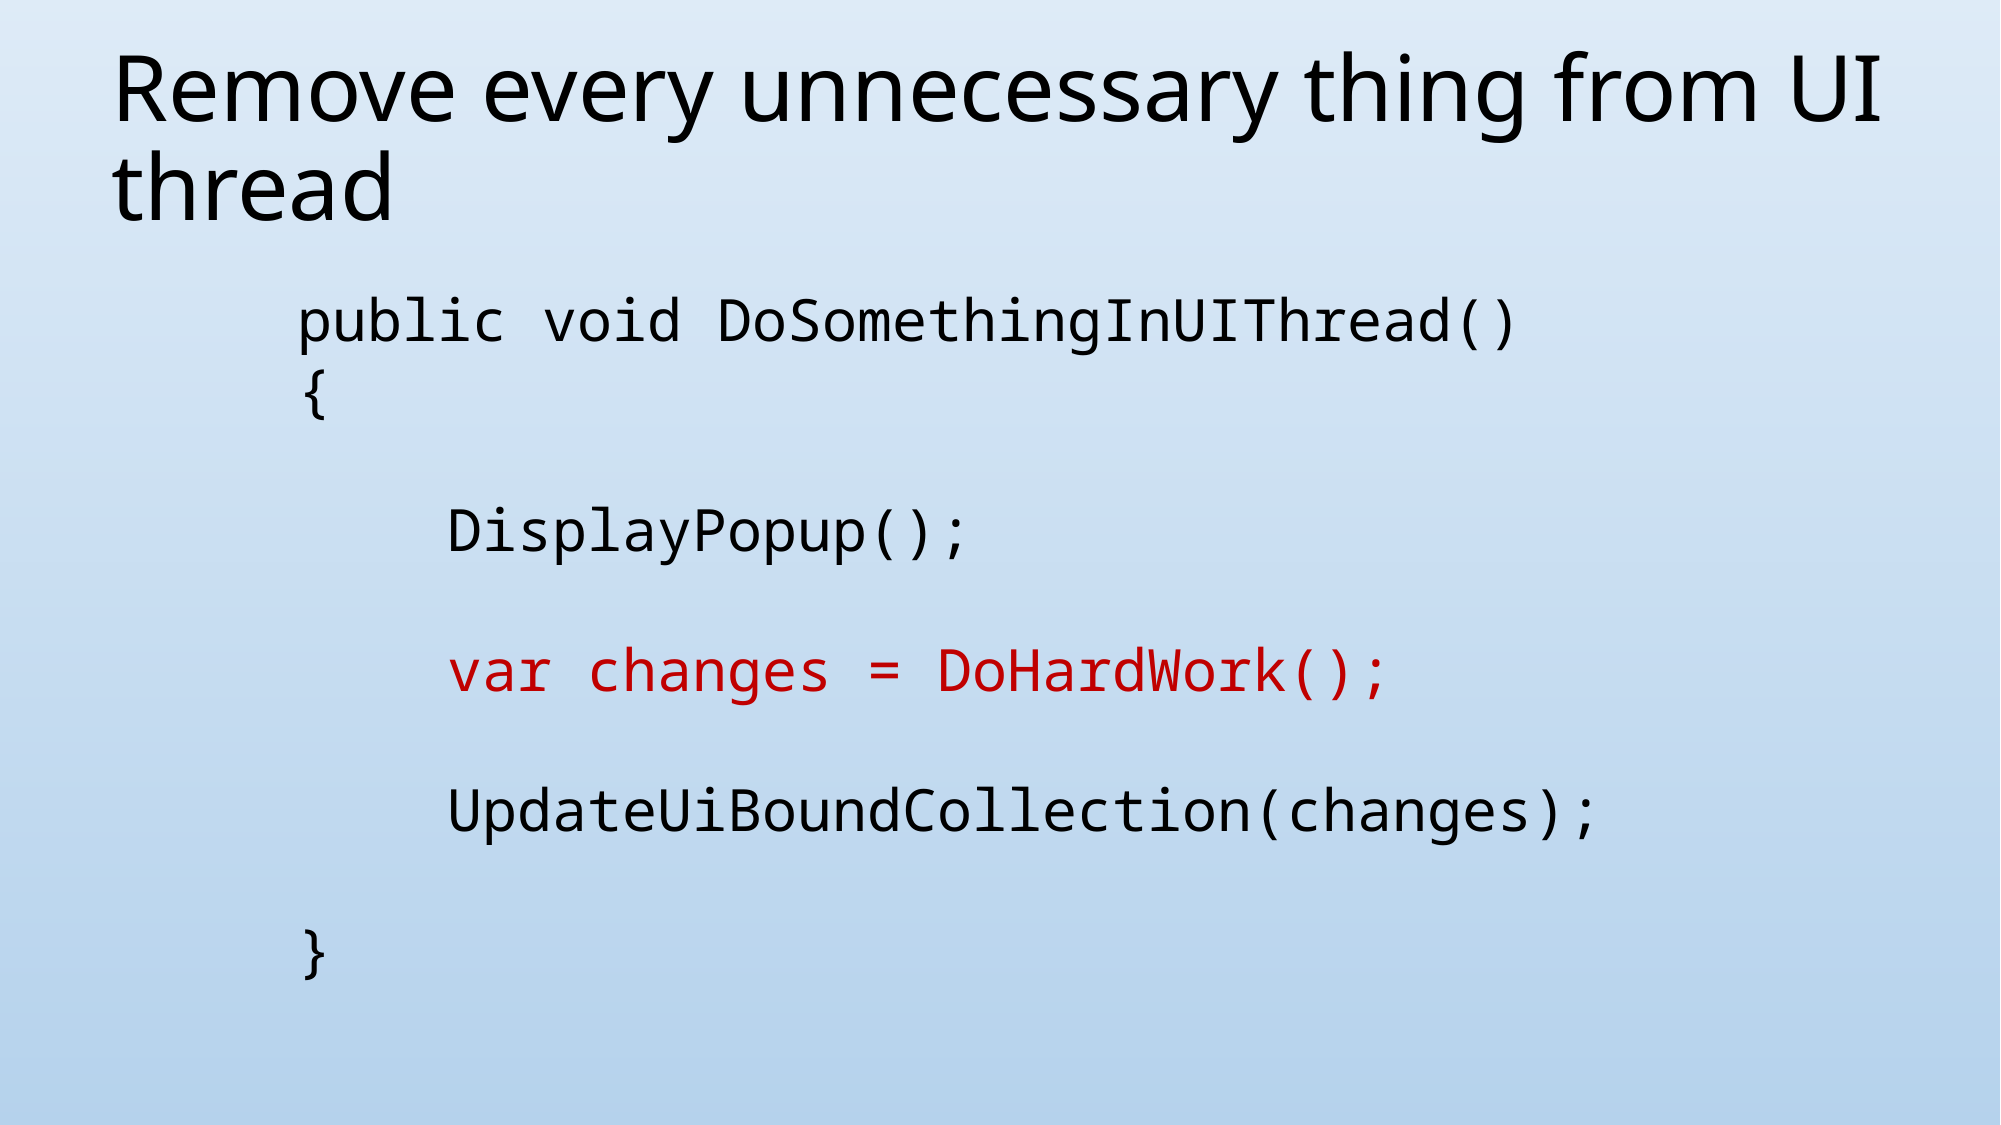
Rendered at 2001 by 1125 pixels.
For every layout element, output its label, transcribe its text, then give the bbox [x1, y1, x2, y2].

text_box public void DoSomethingInUIThread() { DisplayPopup(); var changes = DoHardWork(); UpdateUiBoundCollection(changes); } [282, 275, 1760, 991]
title Remove every unnecessary thing from UI thread [96, 32, 1946, 250]
